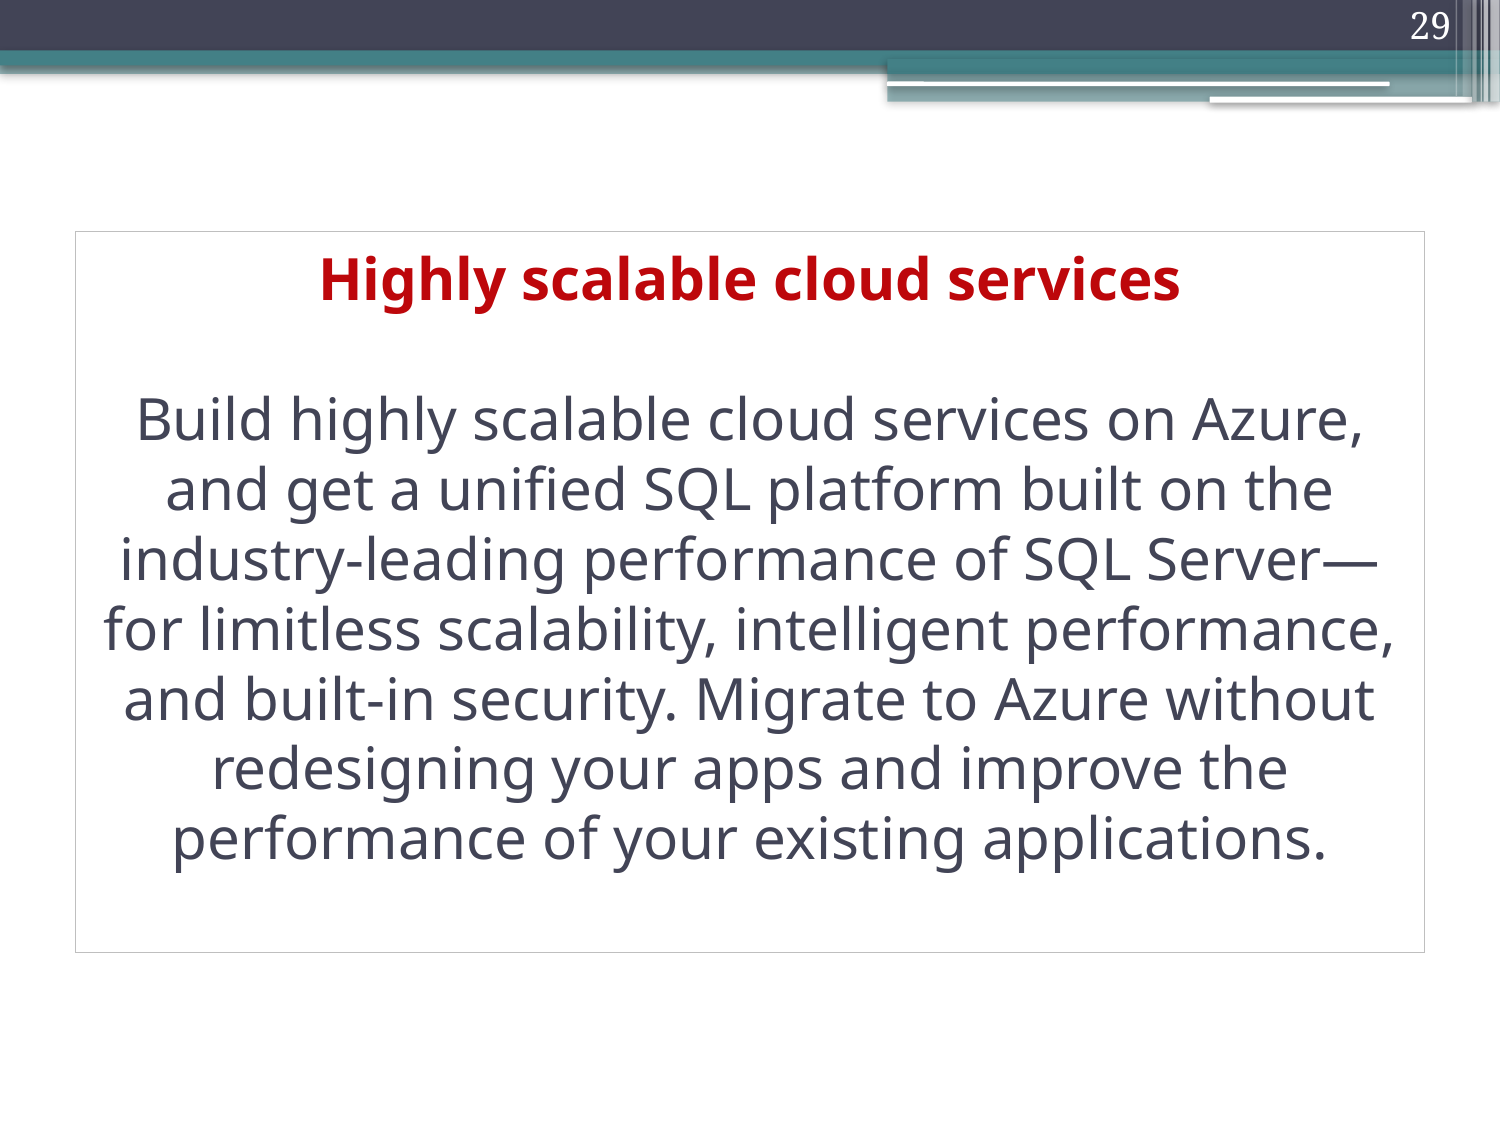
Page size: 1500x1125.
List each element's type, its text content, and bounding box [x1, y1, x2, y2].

slide_number 29 [1341, 0, 1466, 61]
title Highly scalable cloud services Build highly scalable cloud services on Azure, and get a unified SQL platform built on the industry-leading performance of SQL Server—for limitless scalability, intelligent performance, and built-in security. Migrate to Azure without redesigning your apps and improve the performance of your existing applications. [75, 231, 1425, 953]
